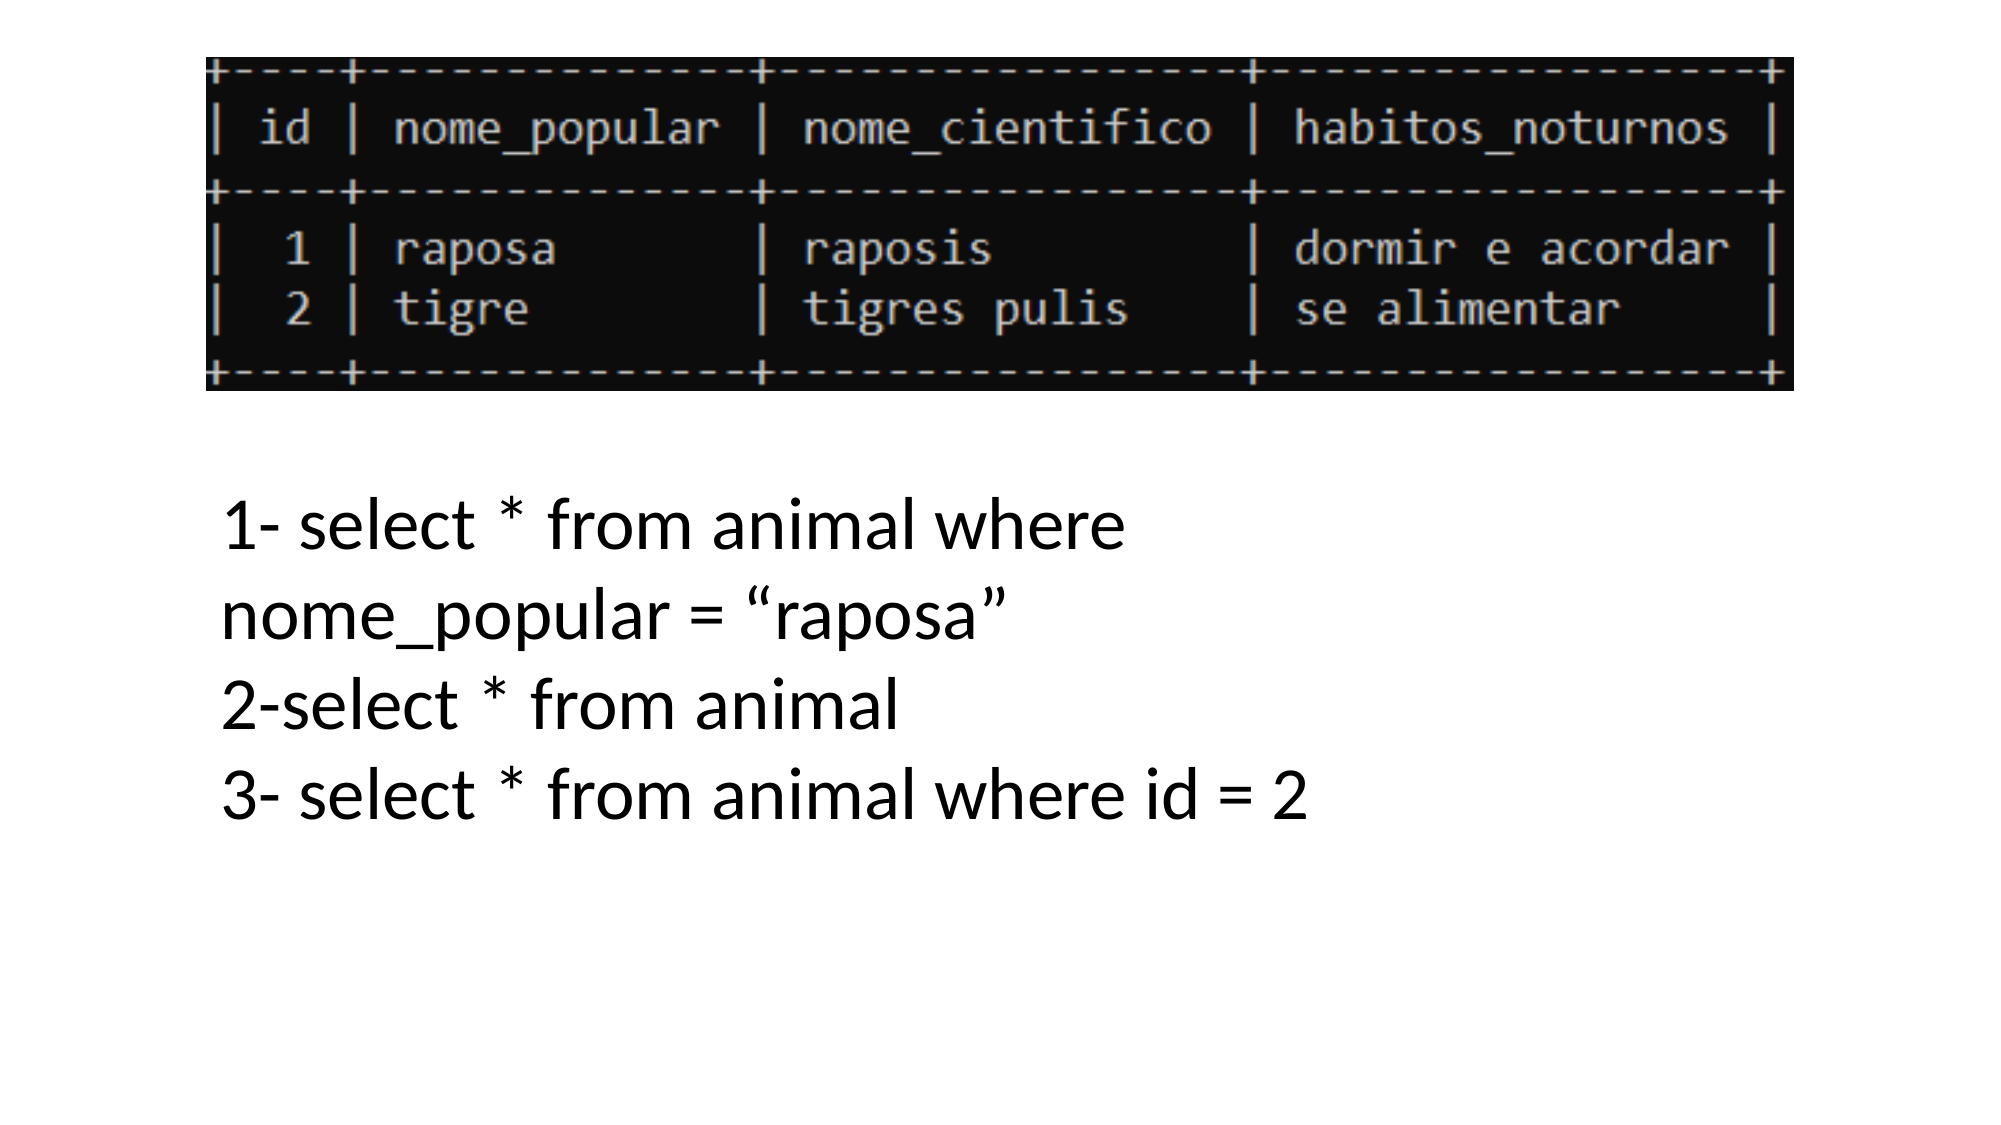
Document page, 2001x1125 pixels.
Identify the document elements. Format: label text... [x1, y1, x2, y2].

picture [206, 57, 1794, 391]
text_box 1- select * from animal where nome_popular = “raposa” 2-select * from animal 3- select * from animal where id = 2 [206, 467, 1458, 842]
